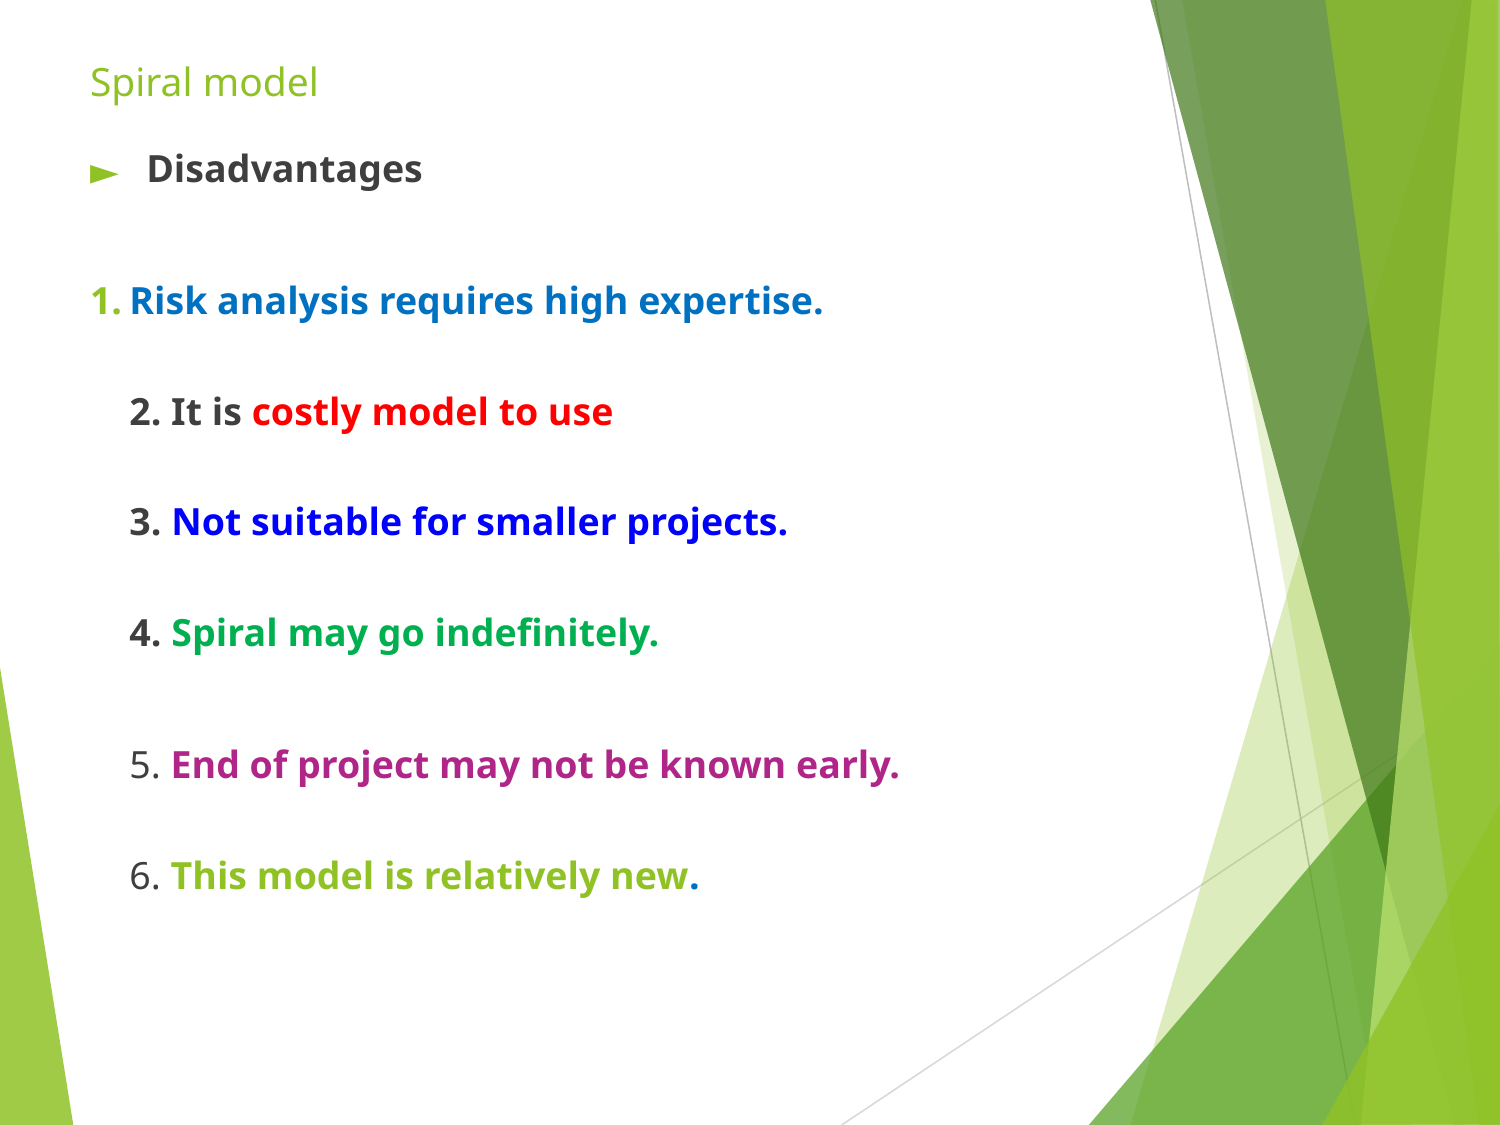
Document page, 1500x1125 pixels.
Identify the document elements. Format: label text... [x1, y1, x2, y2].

title Spiral model [75, 50, 1425, 113]
list Disadvantages Risk analysis requires high expertise. 2. It is costly model to use 3. Not suitable for smaller projects. 4. Spiral may go indefinitely. 5. End of project may not be known early. 6. This model is relatively new. [75, 137, 1425, 1088]
